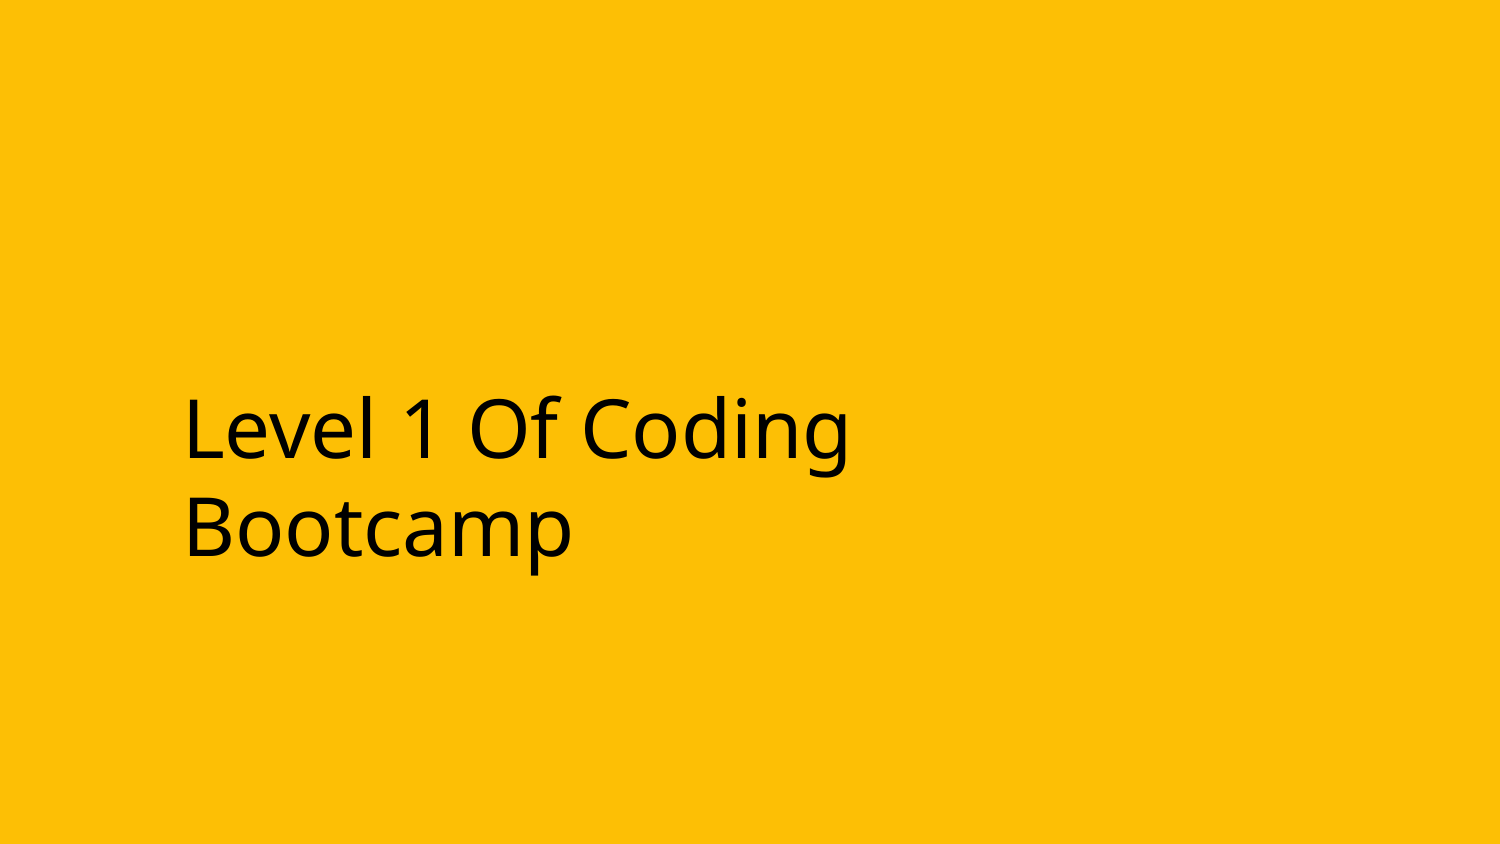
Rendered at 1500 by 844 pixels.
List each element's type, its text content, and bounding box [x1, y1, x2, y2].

title Level 1 Of Coding Bootcamp [167, 361, 1282, 456]
